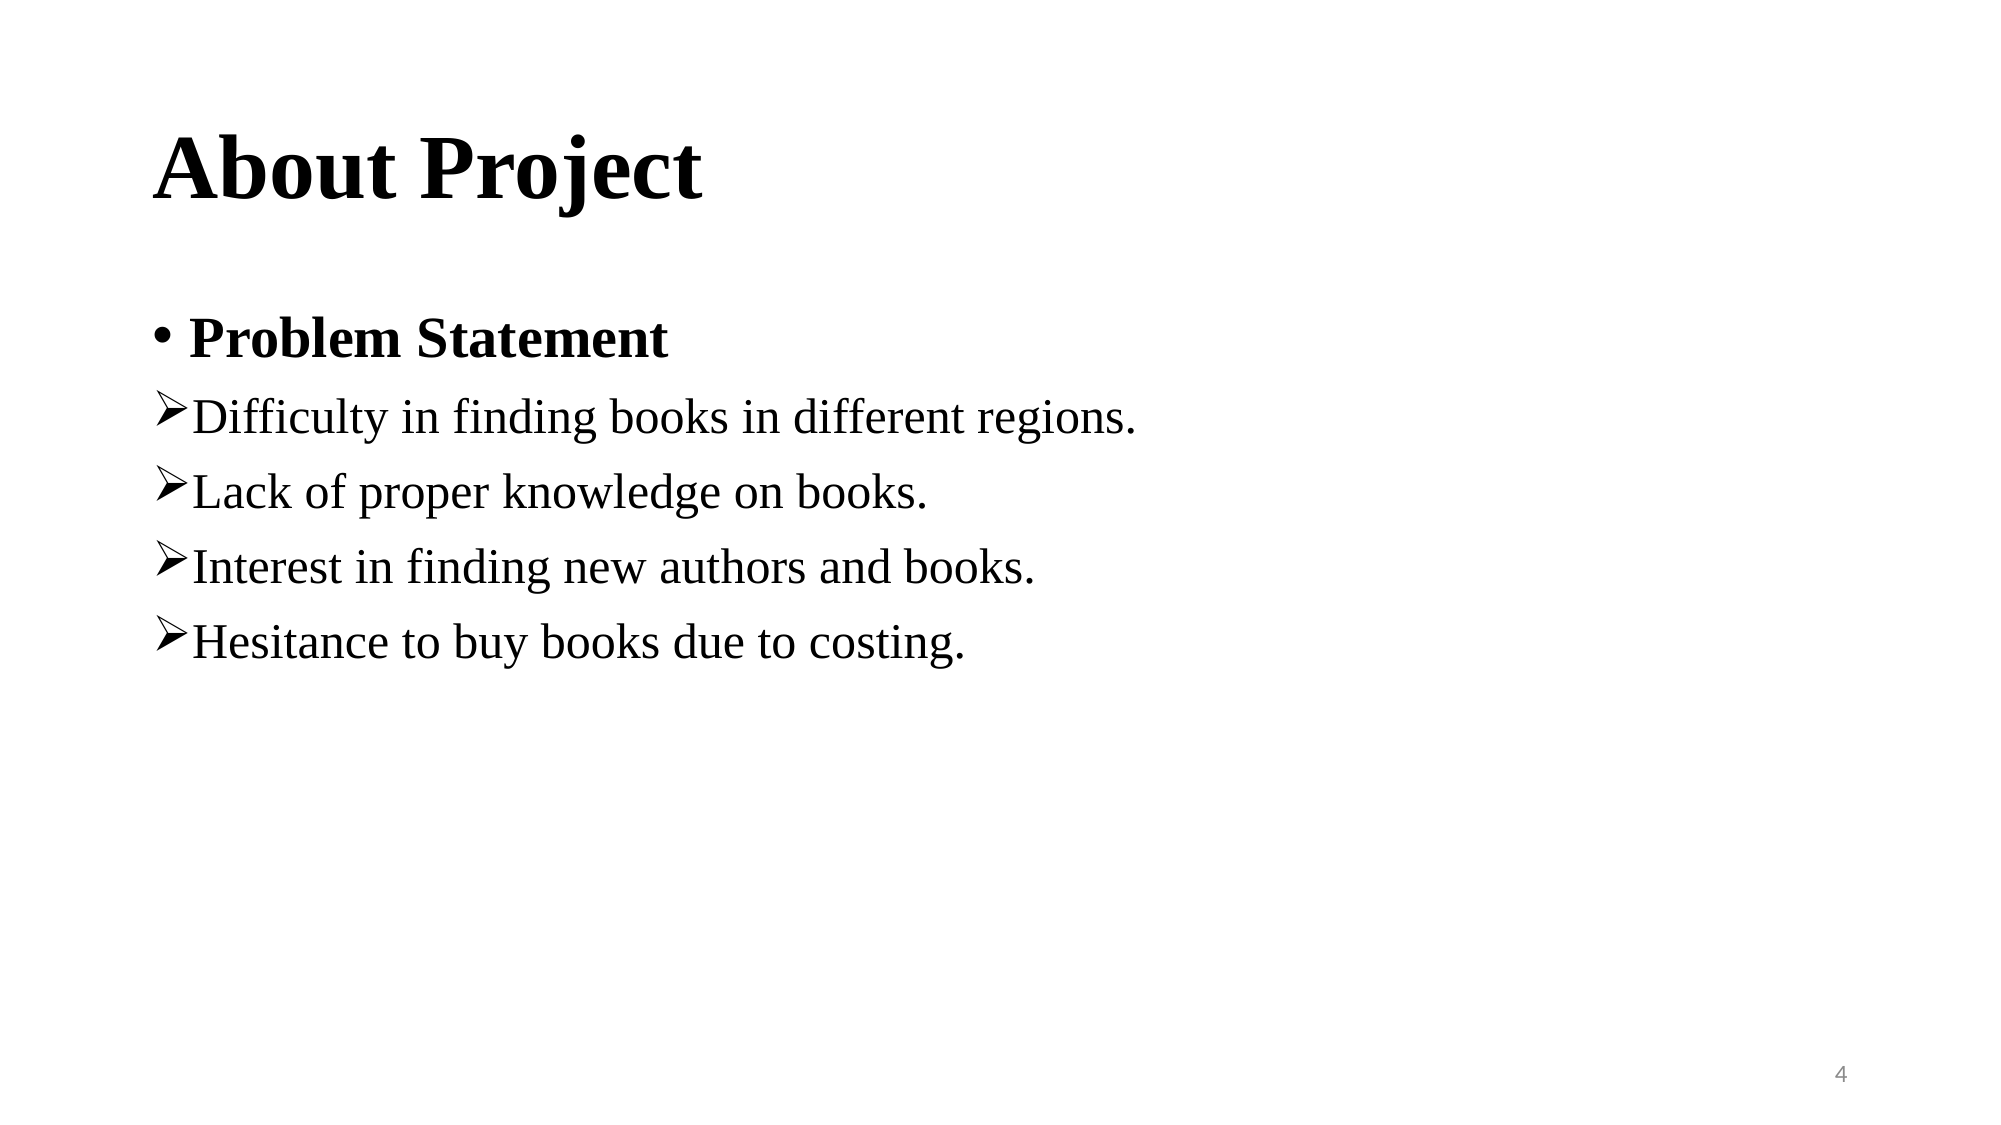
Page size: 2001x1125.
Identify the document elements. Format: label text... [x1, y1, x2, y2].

list Problem Statement Difficulty in finding books in different regions. Lack of proper knowledge on books. Interest in finding new authors and books. Hesitance to buy books due to costing. [137, 299, 1863, 1014]
slide_number 4 [1412, 1042, 1863, 1103]
title About Project [137, 59, 1863, 278]
